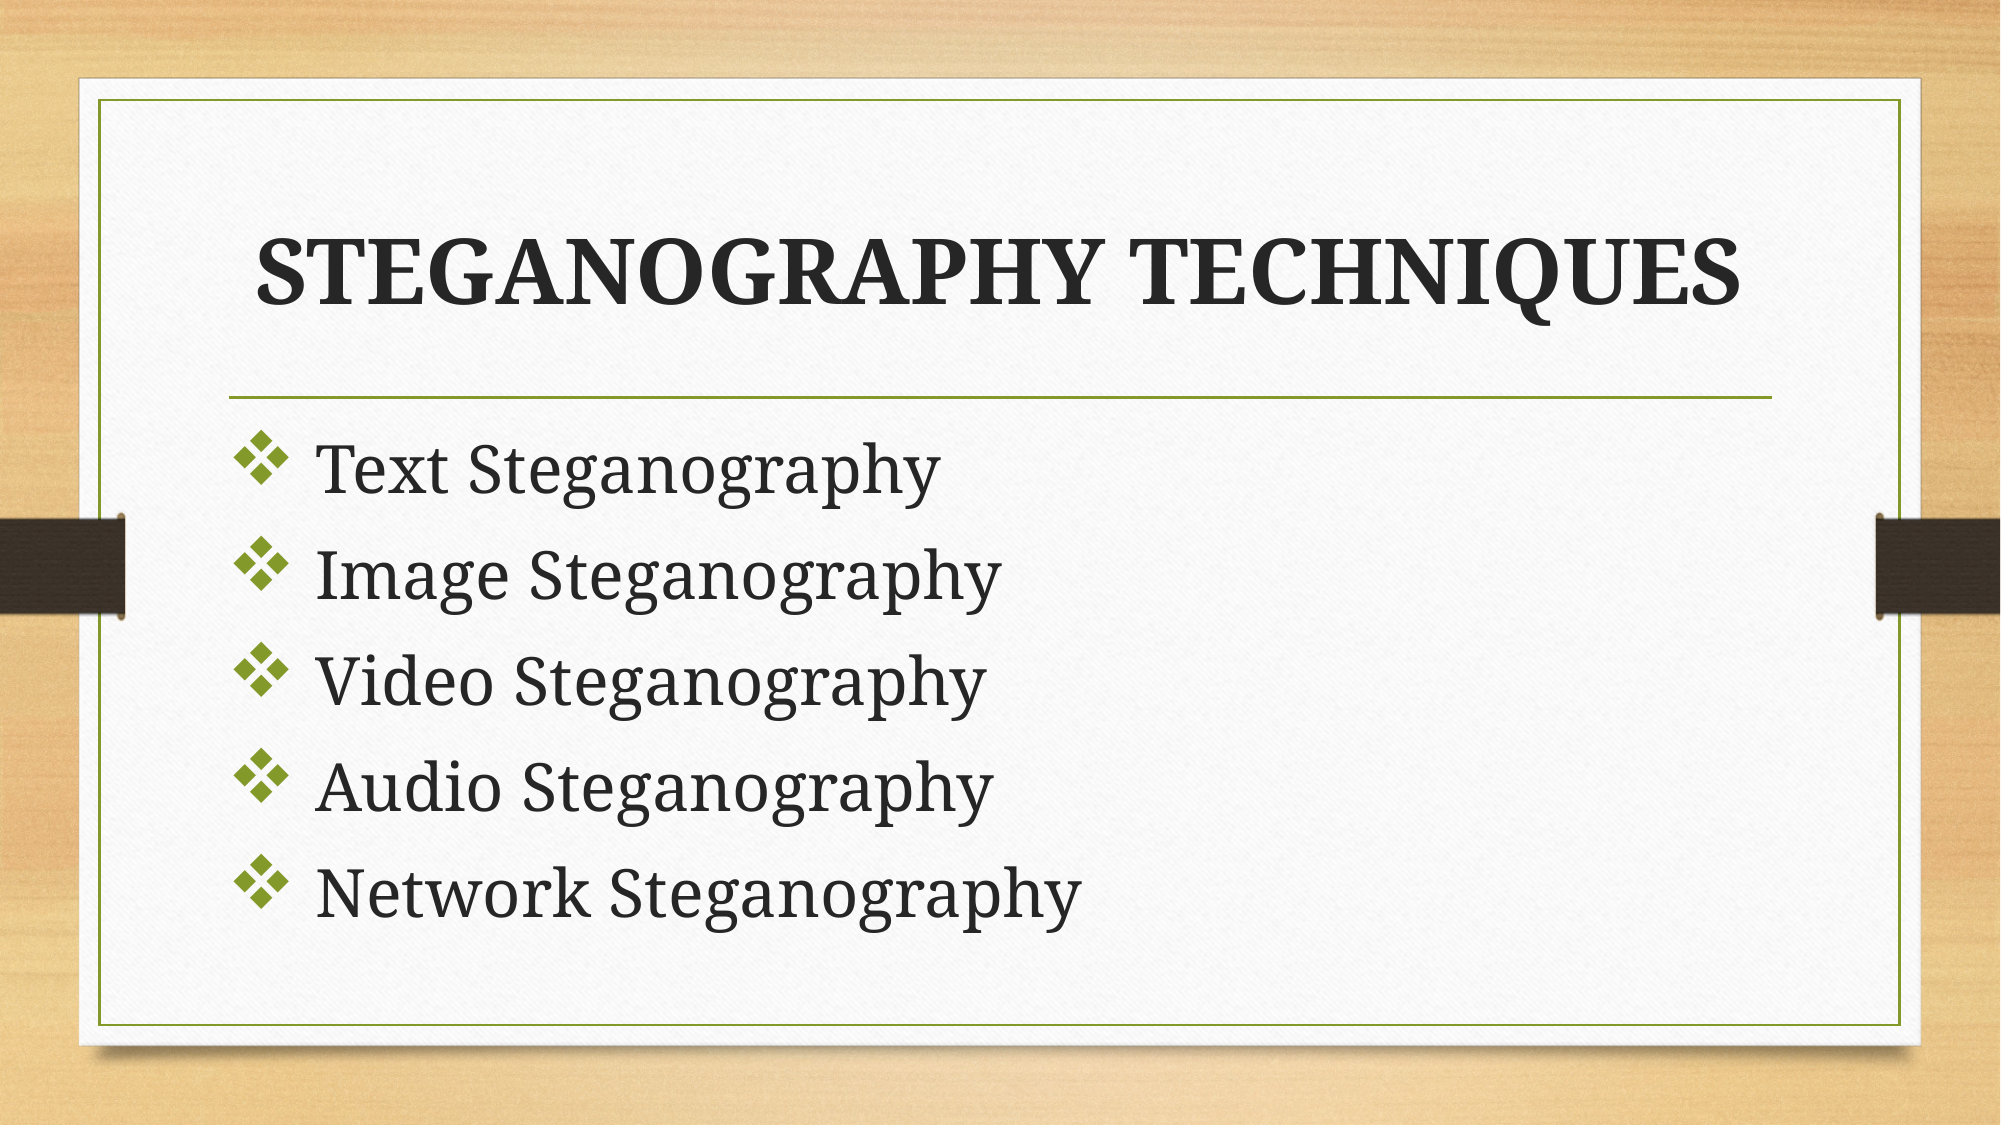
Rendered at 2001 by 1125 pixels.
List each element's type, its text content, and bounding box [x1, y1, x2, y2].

list Text Steganography Image Steganography Video Steganography Audio Steganography Network Steganography [212, 419, 1788, 964]
picture [0, 0, 2001, 1125]
title STEGANOGRAPHY TECHNIQUES [212, 161, 1788, 375]
